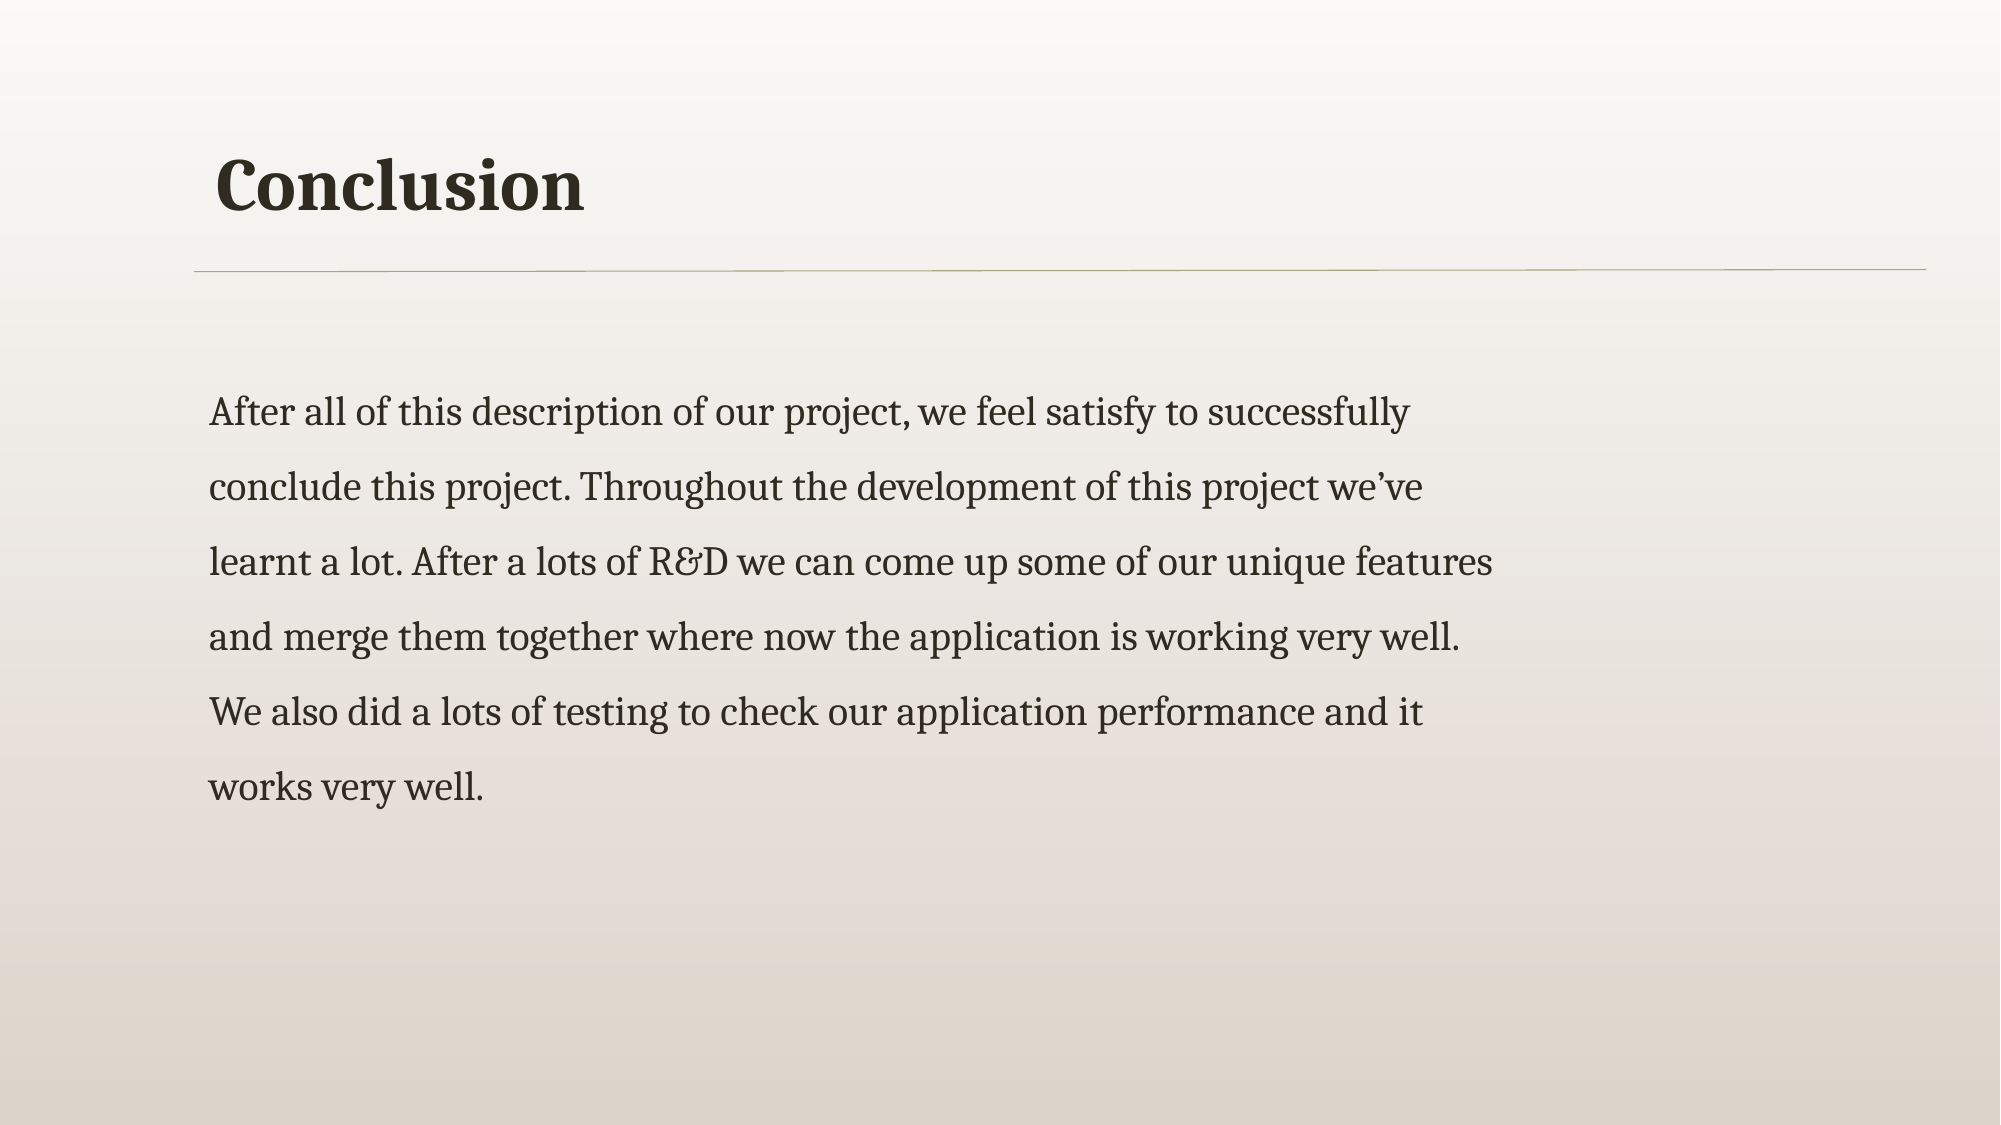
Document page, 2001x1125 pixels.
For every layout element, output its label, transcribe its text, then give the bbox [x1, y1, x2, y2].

text_box After all of this description of our project, we feel satisfy to successfully conclude this project. Throughout the development of this project we’ve learnt a lot. After a lots of R&D we can come up some of our unique features and merge them together where now the application is working very well. We also did a lots of testing to check our application performance and it works very well. [194, 343, 1522, 1090]
text_box Conclusion [201, 128, 601, 234]
